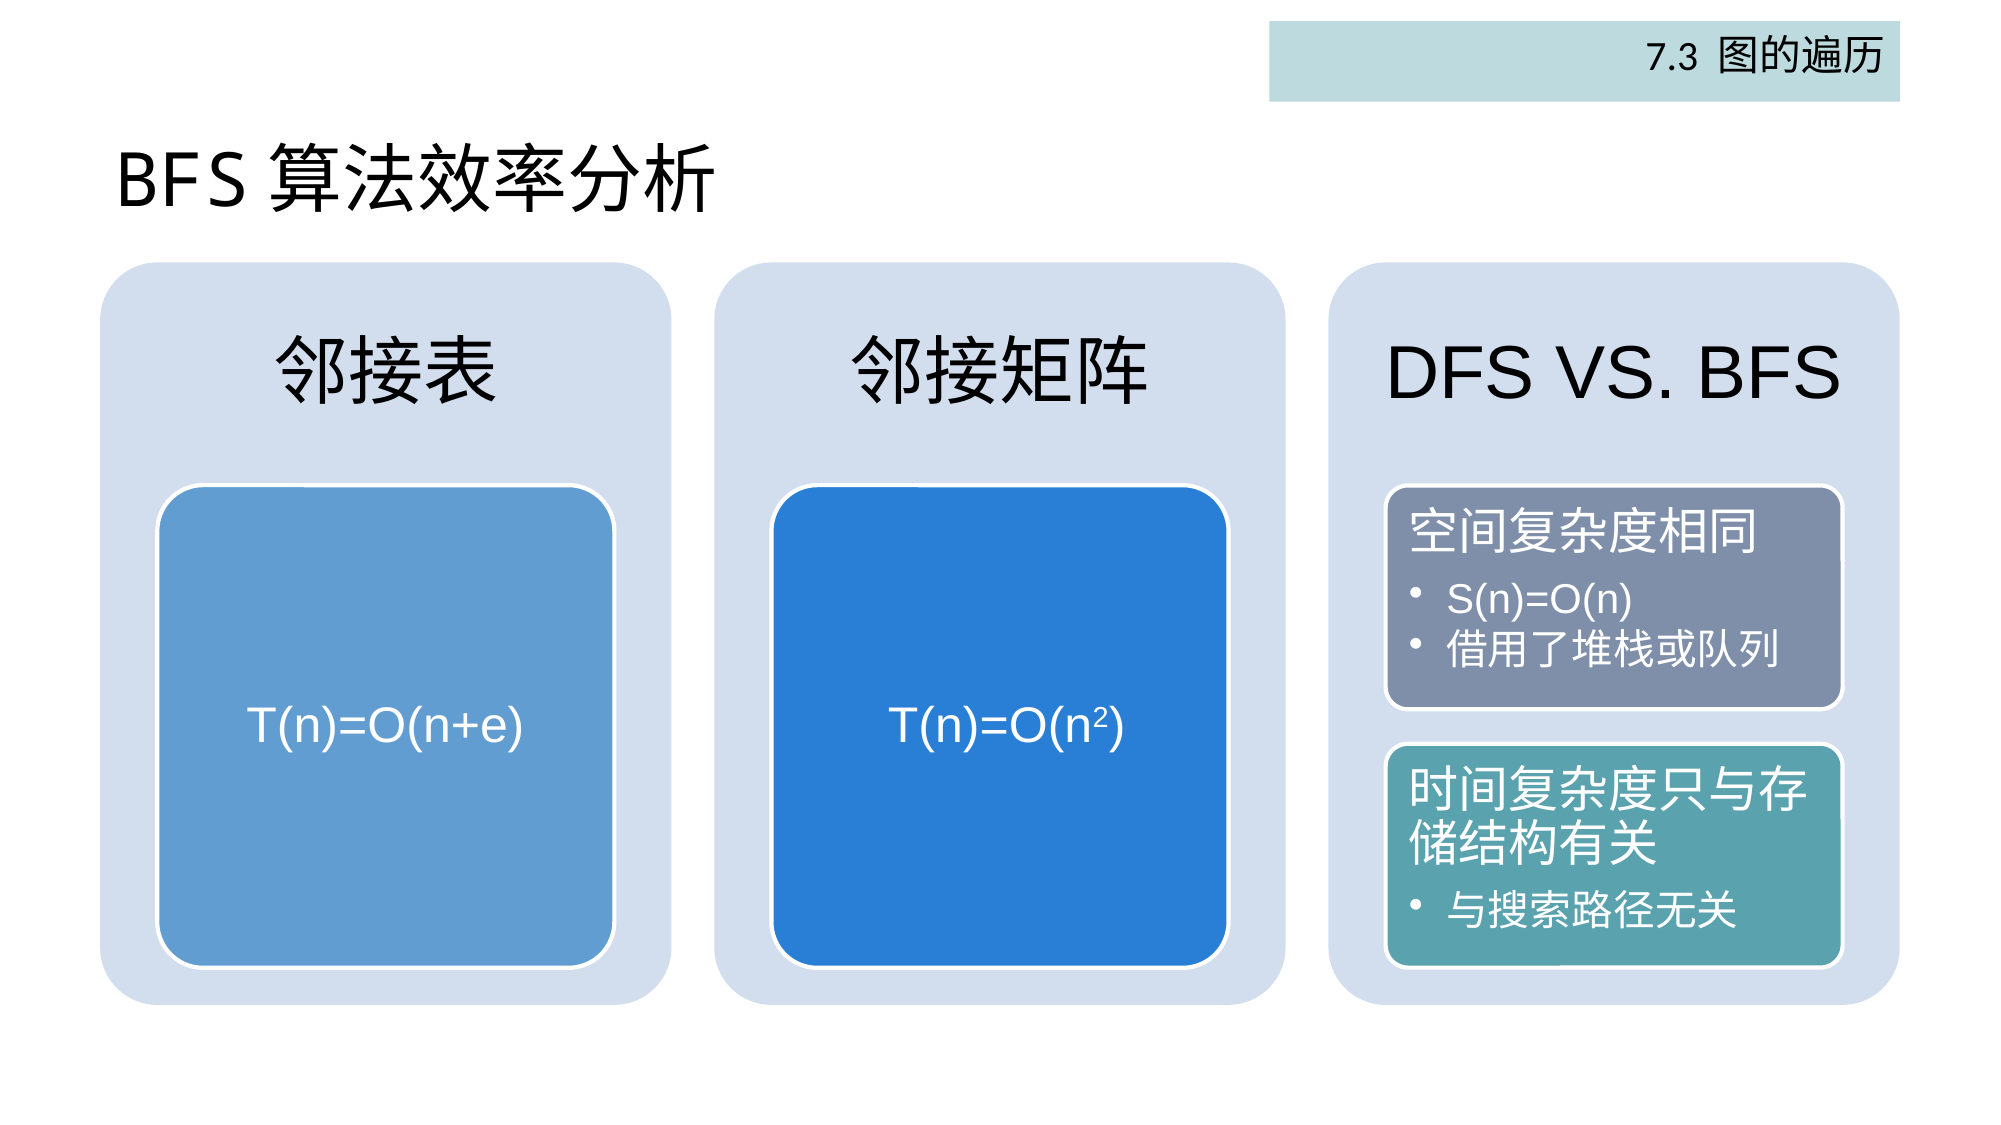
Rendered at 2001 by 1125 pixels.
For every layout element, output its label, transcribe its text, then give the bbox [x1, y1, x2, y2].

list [99, 262, 1901, 1006]
list 7.3 图的遍历 [1269, 21, 1900, 102]
title BFS算法效率分析 [99, 120, 1900, 233]
